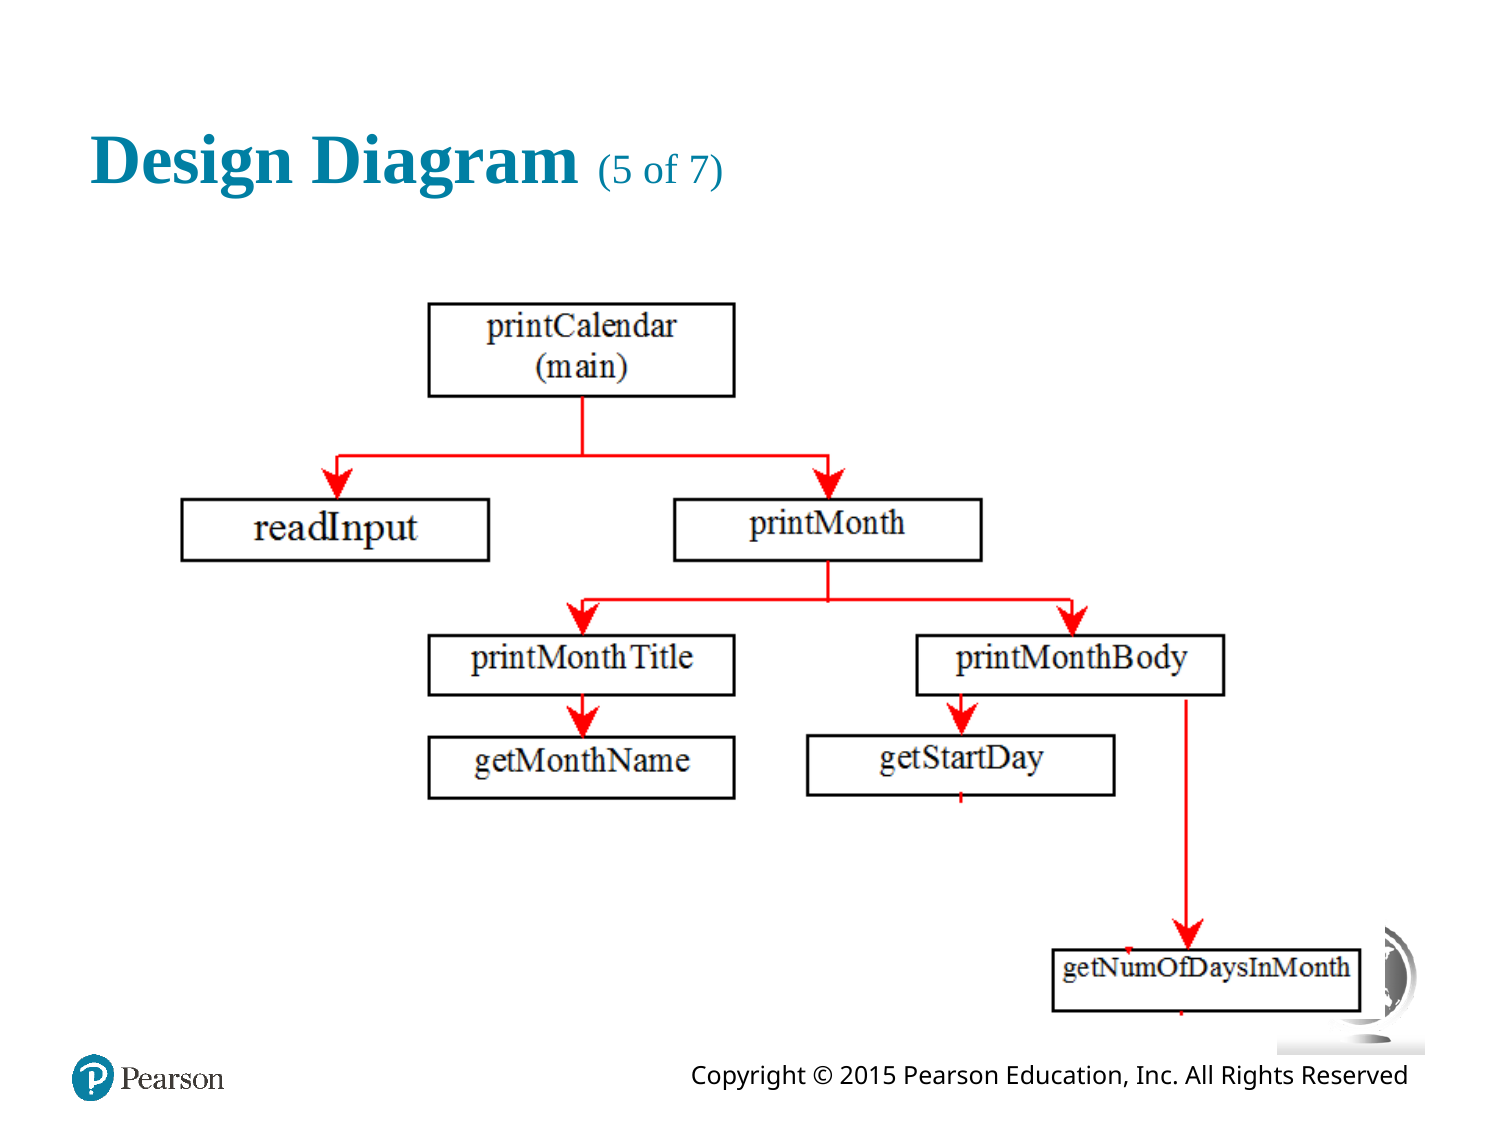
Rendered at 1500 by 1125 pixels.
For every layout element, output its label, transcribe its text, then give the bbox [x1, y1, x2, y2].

picture [81, 1063, 106, 1088]
picture [72, 1054, 88, 1070]
picture [72, 1088, 82, 1101]
picture [99, 1054, 224, 1101]
title Design Diagram (5 of 7) [75, 37, 1425, 213]
picture [126, 272, 1425, 1055]
